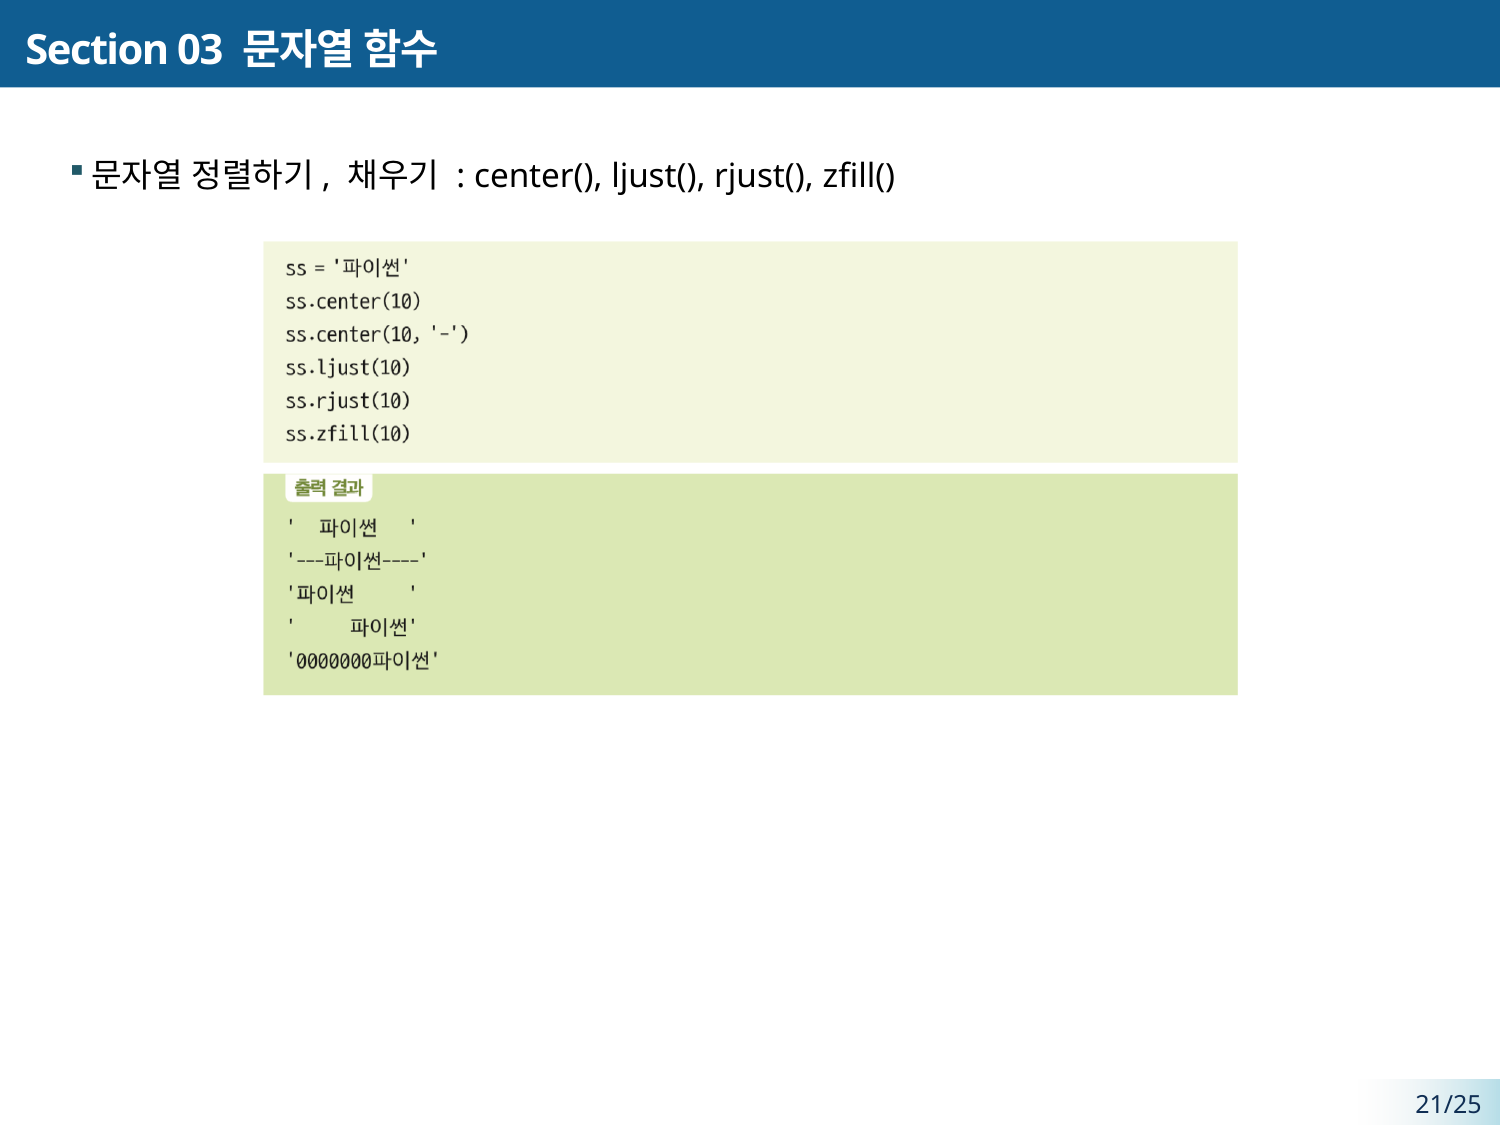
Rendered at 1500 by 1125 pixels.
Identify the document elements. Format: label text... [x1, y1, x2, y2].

list 문자열 정렬하기, 채우기 : center(), ljust(), rjust(), zfill() [10, 126, 1481, 1057]
picture [261, 237, 1238, 696]
title Section 03 문자열 함수 [10, 8, 1288, 87]
